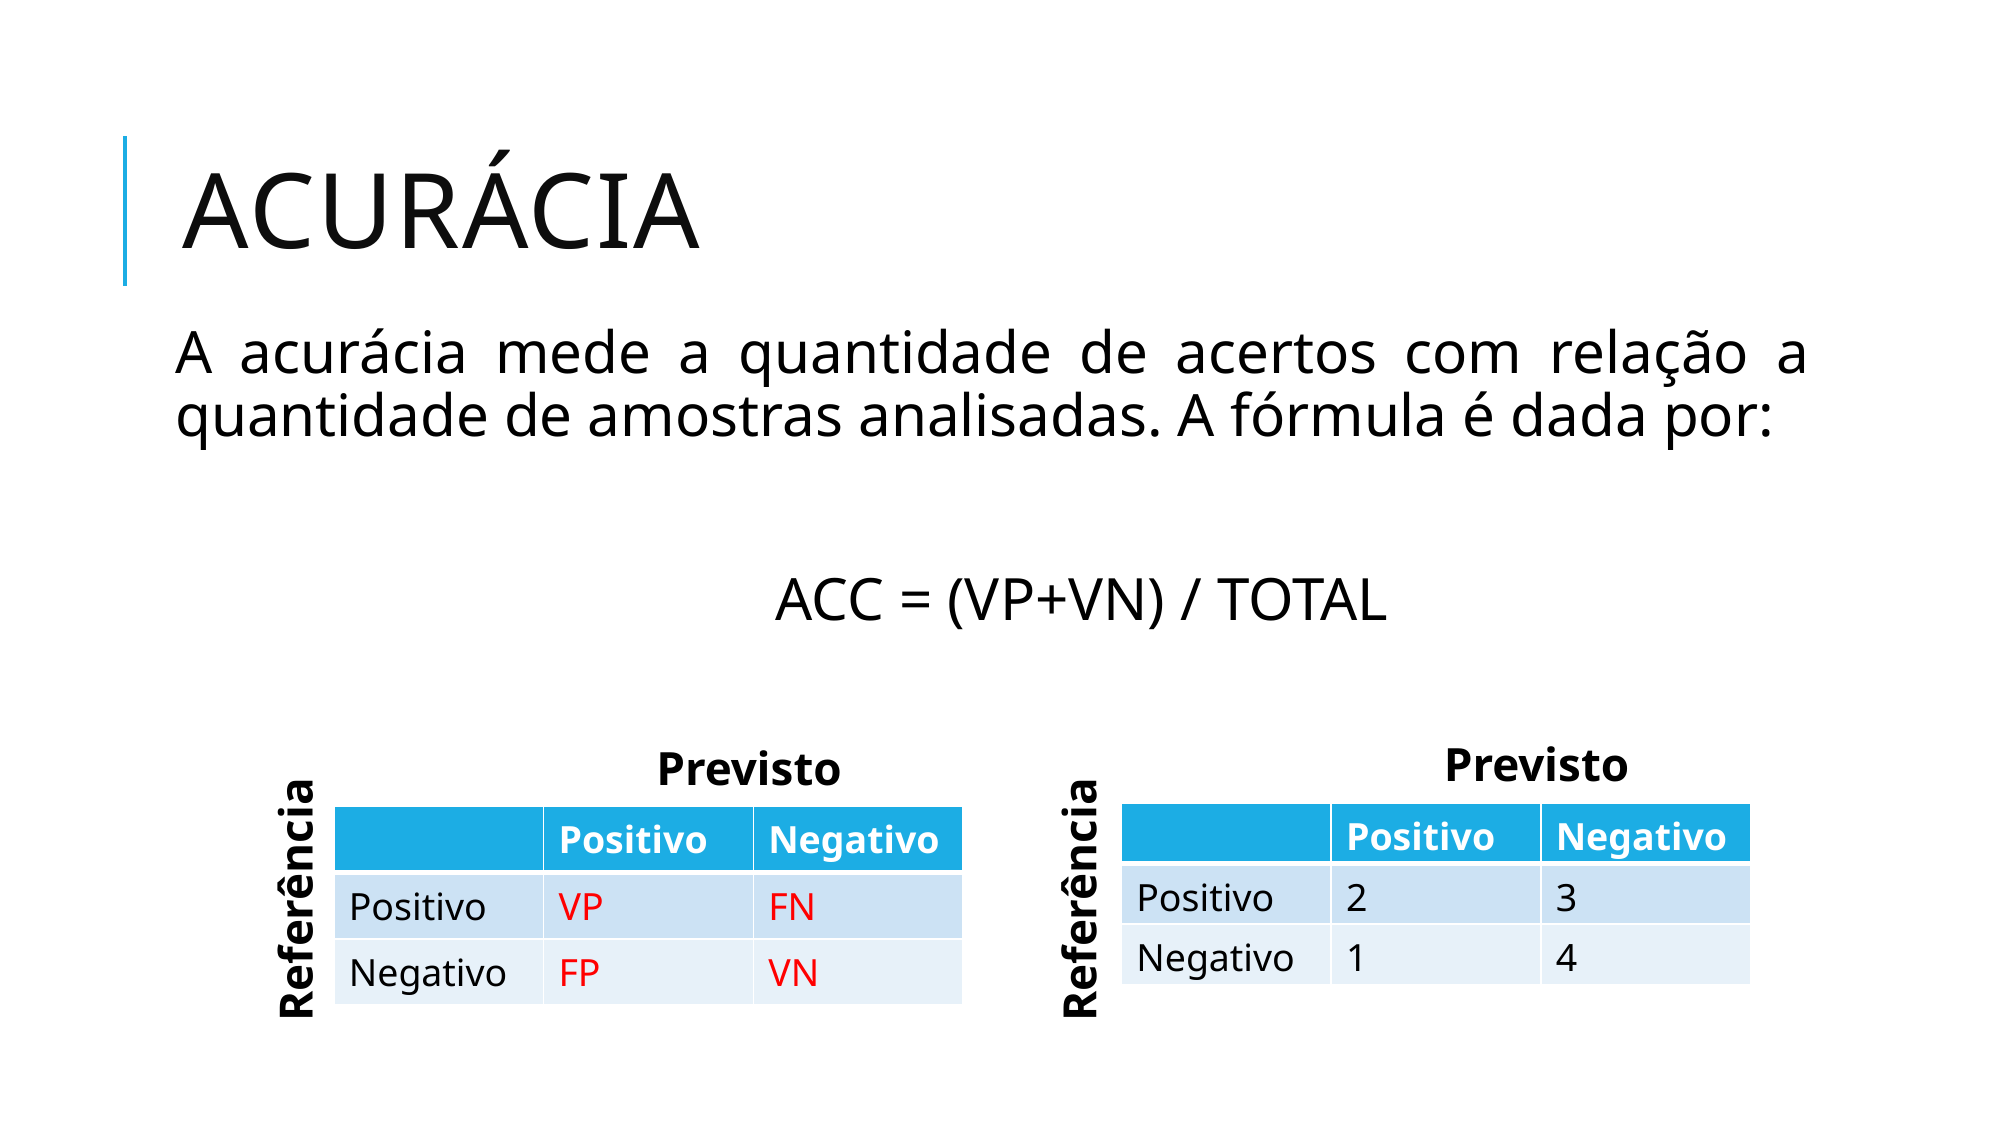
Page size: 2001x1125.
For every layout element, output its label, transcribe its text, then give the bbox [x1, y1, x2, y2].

table_cell FN [754, 875, 962, 938]
table_cell Negativo [335, 940, 543, 1004]
text_box Referência [259, 732, 329, 1068]
table_cell 4 [1542, 925, 1750, 984]
table_cell Negativo [1122, 925, 1330, 984]
title Acurácia [168, 96, 1763, 315]
table_cell VP [544, 875, 753, 938]
text_box Previsto [550, 731, 947, 802]
text_box Referência [1043, 732, 1113, 1068]
table_header Negativo [1542, 804, 1750, 861]
table_header [335, 807, 543, 870]
table_cell Positivo [335, 875, 543, 938]
table_cell FP [544, 940, 753, 1004]
table_header Positivo [1332, 804, 1540, 861]
table_cell VN [754, 940, 962, 1004]
table_cell 3 [1542, 866, 1750, 923]
table_cell 1 [1332, 925, 1540, 984]
table_cell Positivo [1122, 866, 1330, 923]
table_header [1122, 804, 1330, 861]
table_cell 2 [1332, 866, 1540, 923]
table_header Positivo [544, 807, 753, 870]
text_box Previsto [1338, 728, 1735, 798]
table_header Negativo [754, 807, 962, 870]
list A acurácia mede a quantidade de acertos com relação a quantidade de amostras analisadas. A fórmula é dada por: ACC = (VP+VN) / TOTAL [168, 315, 1818, 1008]
